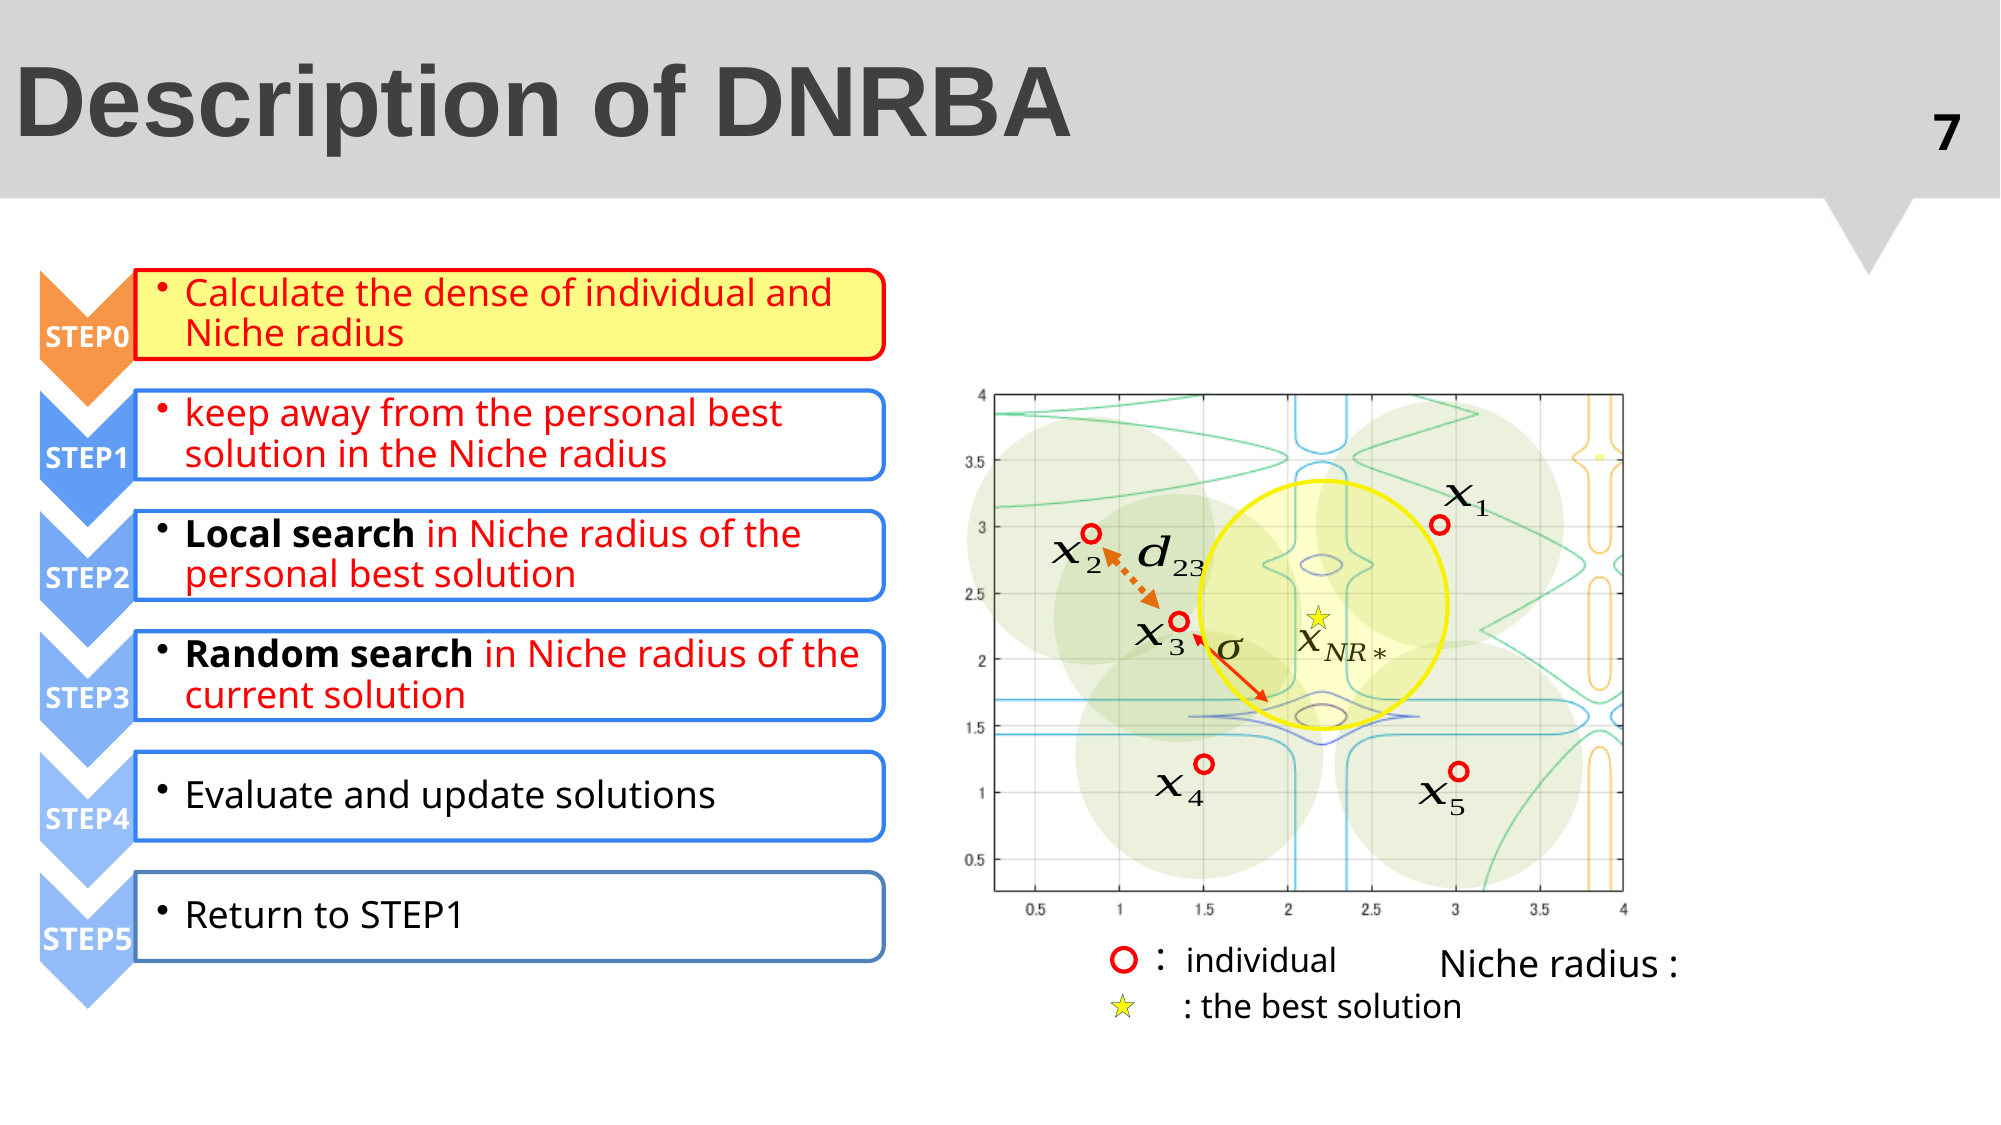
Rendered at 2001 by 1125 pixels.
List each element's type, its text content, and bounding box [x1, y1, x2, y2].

text_box 7 [1769, 93, 1977, 168]
text_box [1111, 966, 1137, 974]
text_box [1192, 633, 1269, 703]
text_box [39, 269, 884, 1010]
title Description of DNRBA [0, 0, 2000, 194]
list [890, 349, 1701, 959]
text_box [1101, 546, 1160, 610]
text_box [1108, 991, 1137, 1020]
picture [0, 0, 2001, 1125]
